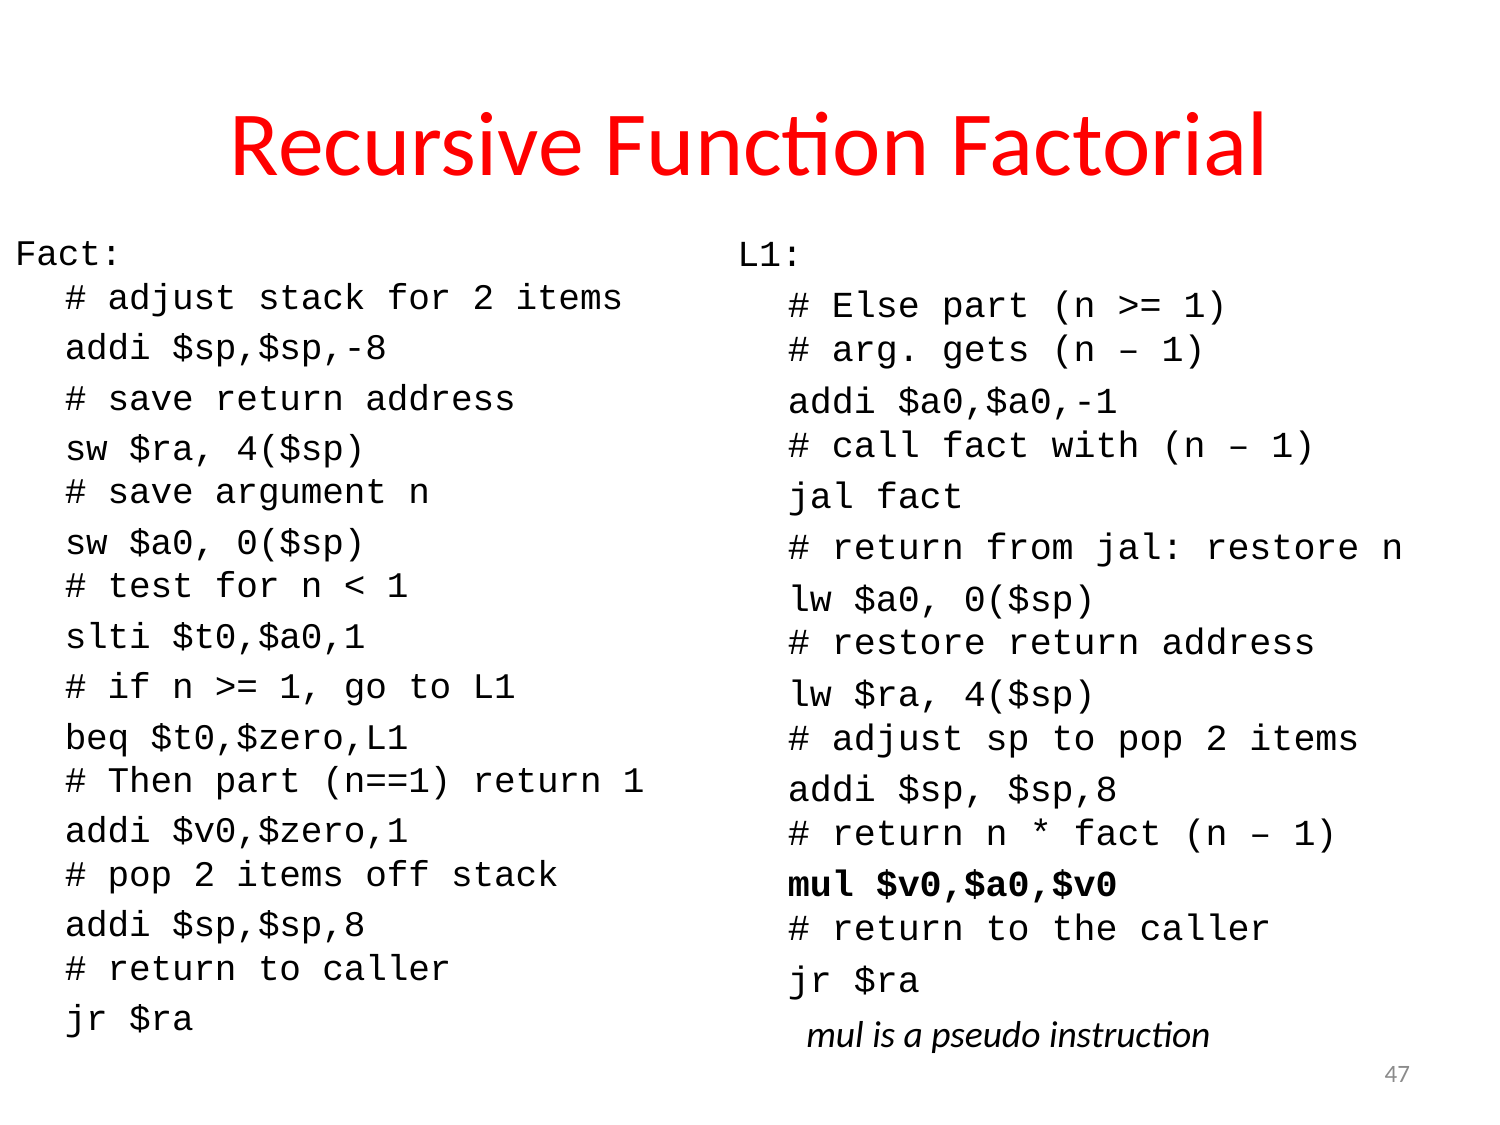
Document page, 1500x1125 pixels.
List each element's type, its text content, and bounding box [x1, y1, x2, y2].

text_box mul is a pseudo instruction [791, 1003, 1226, 1063]
slide_number 47 [1074, 1042, 1425, 1103]
title Recursive Function Factorial [75, 45, 1425, 222]
list L1: # Else part (n >= 1) # arg. gets (n – 1) addi $a0,$a0,-1 # call fact with (n – 1) jal fact # return from jal: restore n lw $a0, 0($sp) # restore return address lw $ra, 4($sp) # adjust sp to pop 2 items addi $sp, $sp,8 # return n * fact (n – 1) mul $v0,$a0,$v0 # return to the caller jr $ra [722, 222, 1500, 1012]
list Fact: # adjust stack for 2 items addi $sp,$sp,-8 # save return address sw $ra, 4($sp) # save argument n sw $a0, 0($sp) # test for n < 1 slti $t0,$a0,1 # if n >= 1, go to L1 beq $t0,$zero,L1 # Then part (n==1) return 1 addi $v0,$zero,1 # pop 2 items off stack addi $sp,$sp,8 # return to caller jr $ra [0, 222, 784, 1059]
